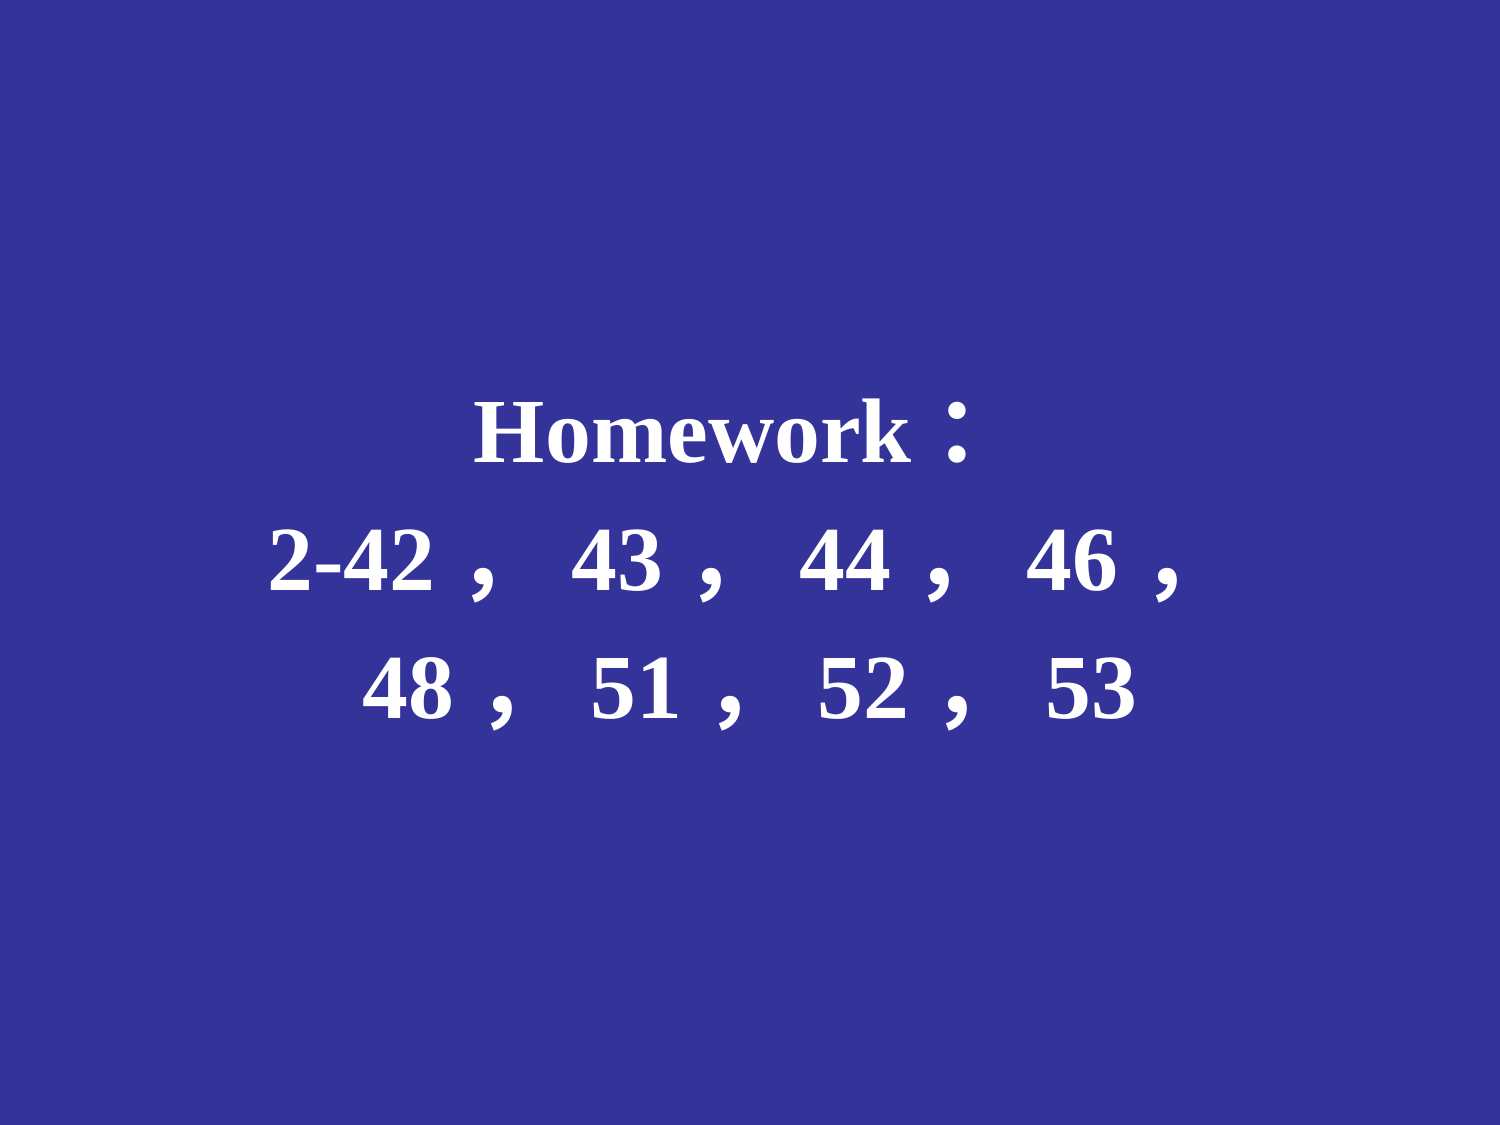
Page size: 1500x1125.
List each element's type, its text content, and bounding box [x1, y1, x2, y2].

list Homework： 2-42，43，44，46， 48，51，52，53 [173, 362, 1327, 763]
